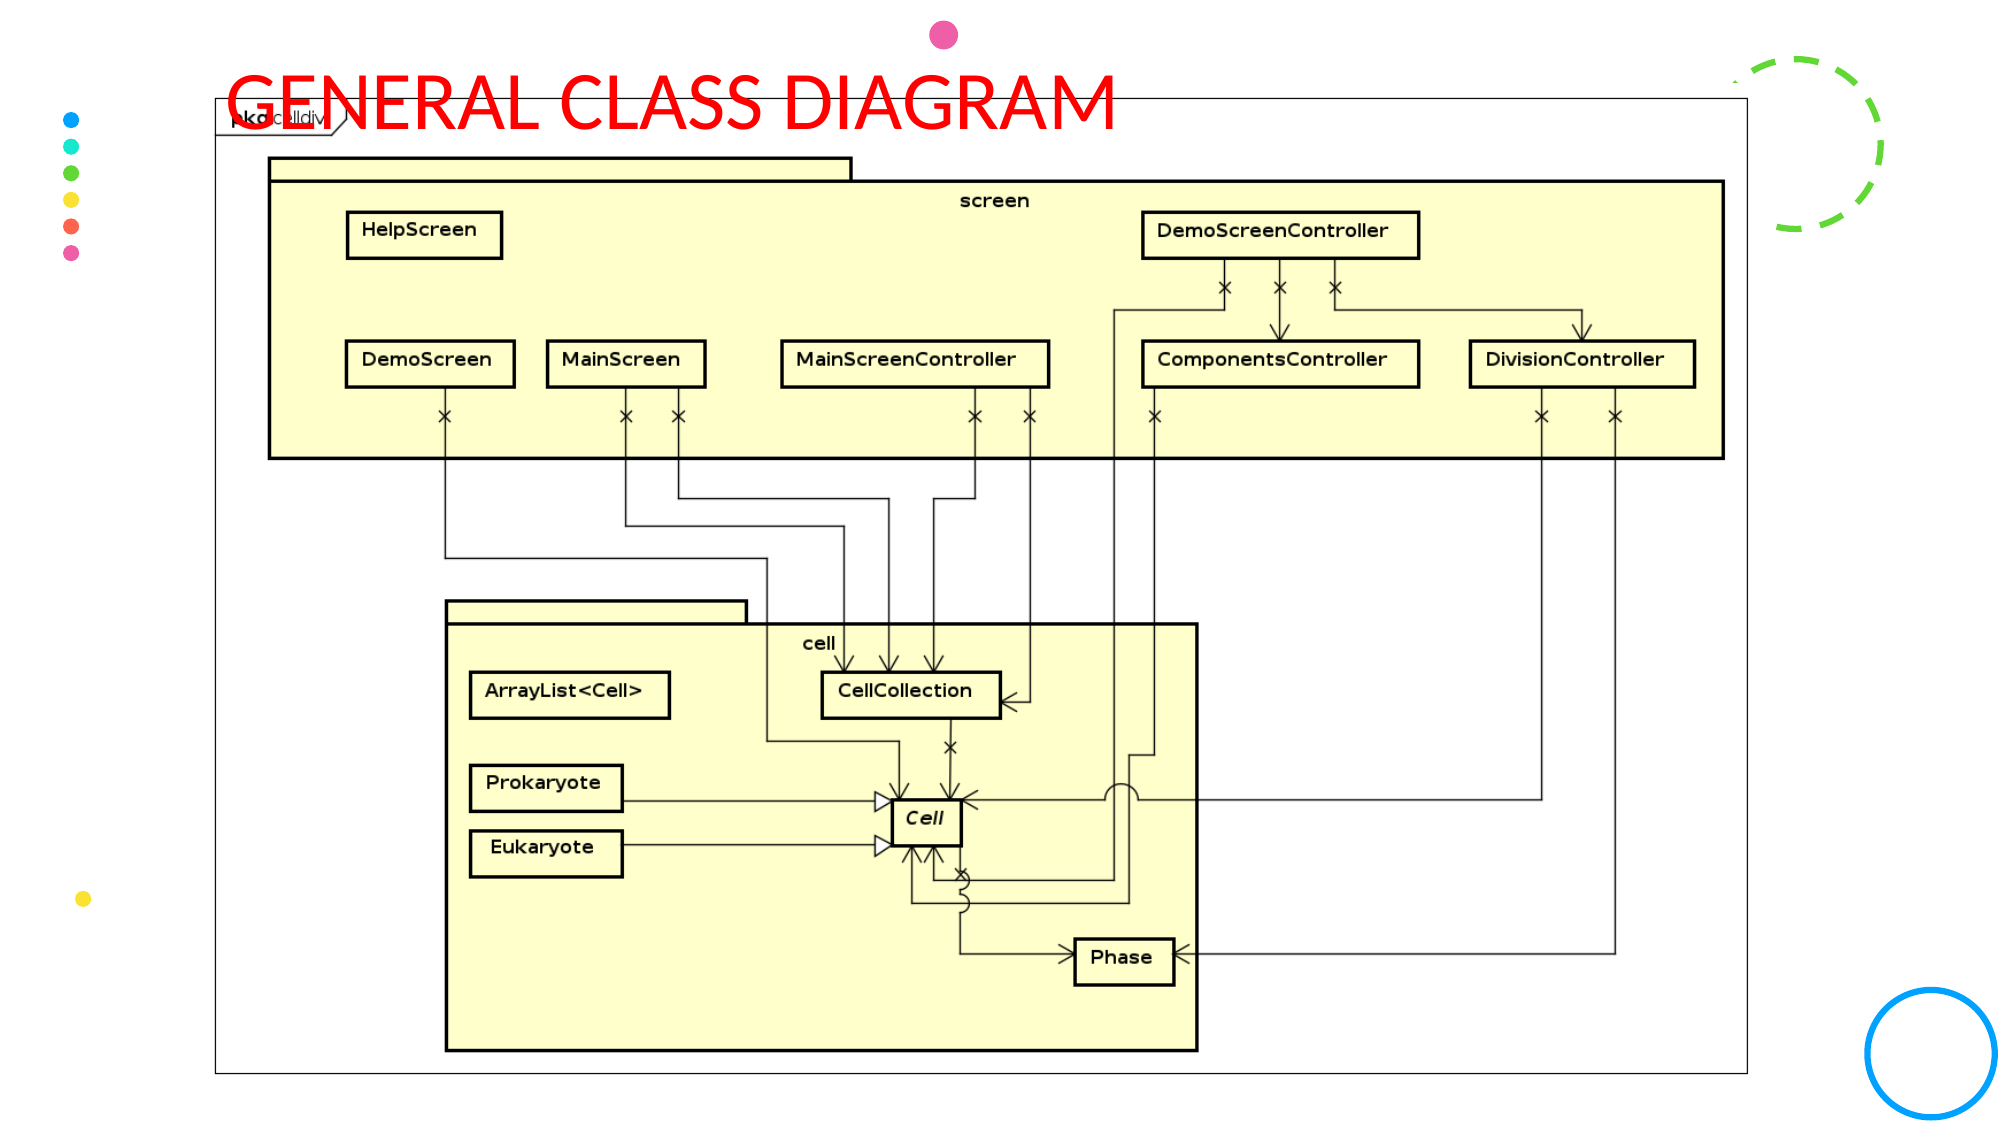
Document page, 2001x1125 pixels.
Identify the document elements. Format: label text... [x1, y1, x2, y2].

title GENERAL CLASS DIAGRAM [225, 18, 1875, 188]
picture [199, 83, 1763, 1088]
